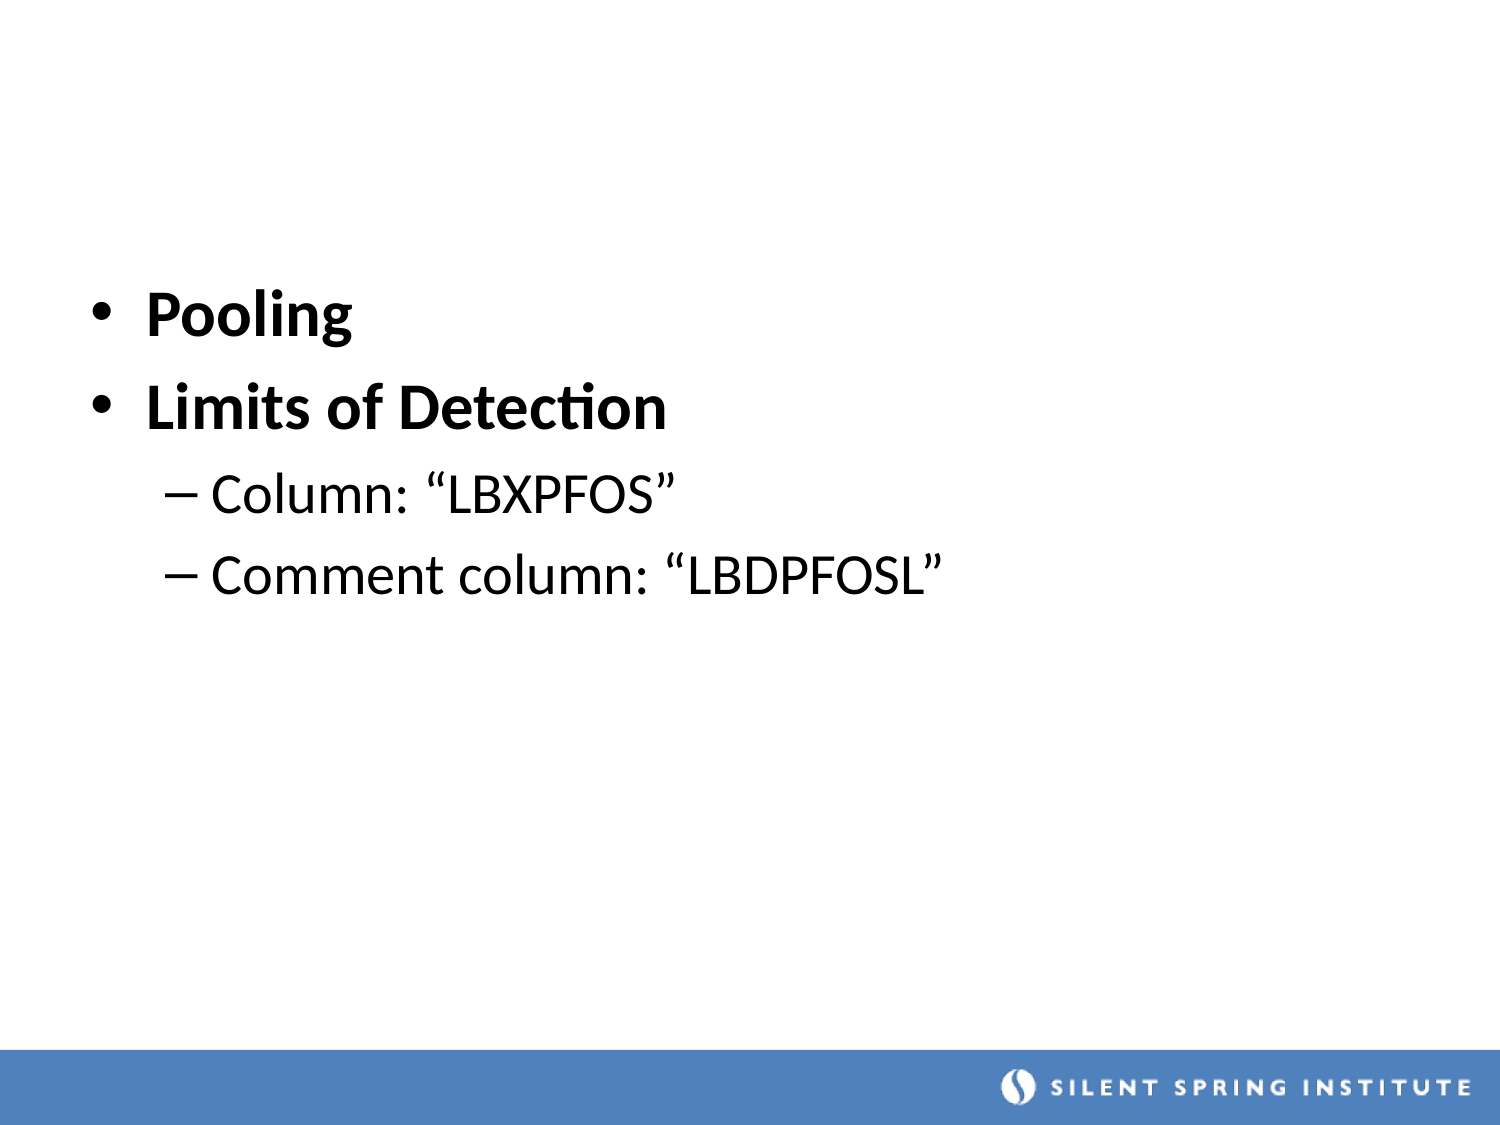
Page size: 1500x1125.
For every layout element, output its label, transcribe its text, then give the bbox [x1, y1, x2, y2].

picture [999, 1068, 1480, 1107]
list Pooling Limits of Detection Column: “LBXPFOS” Comment column: “LBDPFOSL” [75, 262, 1425, 1005]
